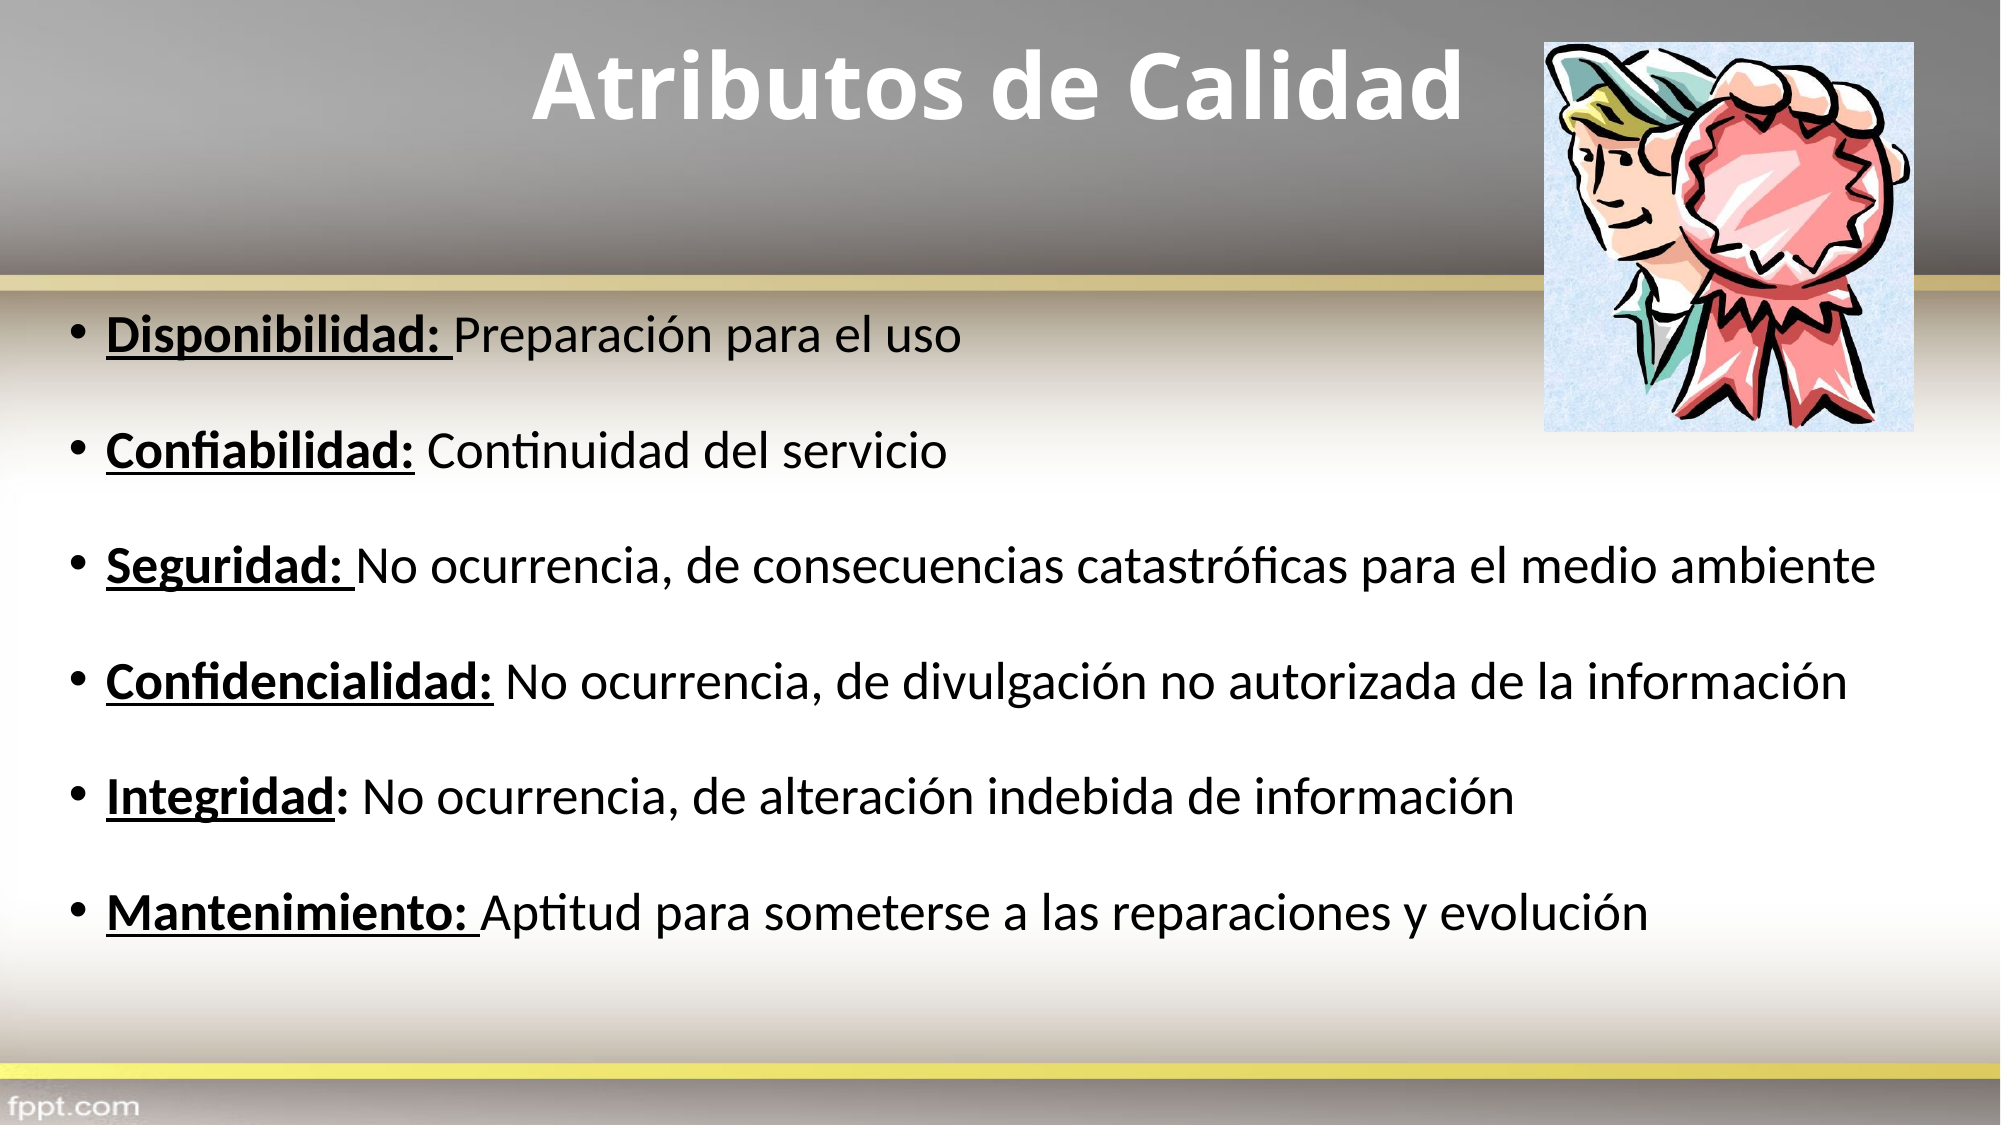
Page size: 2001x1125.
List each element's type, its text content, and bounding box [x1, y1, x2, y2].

title Atributos de Calidad [137, 0, 1863, 199]
list Disponibilidad: Preparación para el uso Confiabilidad: Continuidad del servicio Seguridad: No ocurrencia, de consecuencias catastróficas para el medio ambiente Confidencialidad: No ocurrencia, de divulgación no autorizada de la información Integridad: No ocurrencia, de alteración indebida de información Mantenimiento: Aptitud para someterse a las reparaciones y evolución [53, 259, 1947, 1079]
picture [0, 0, 2001, 1125]
